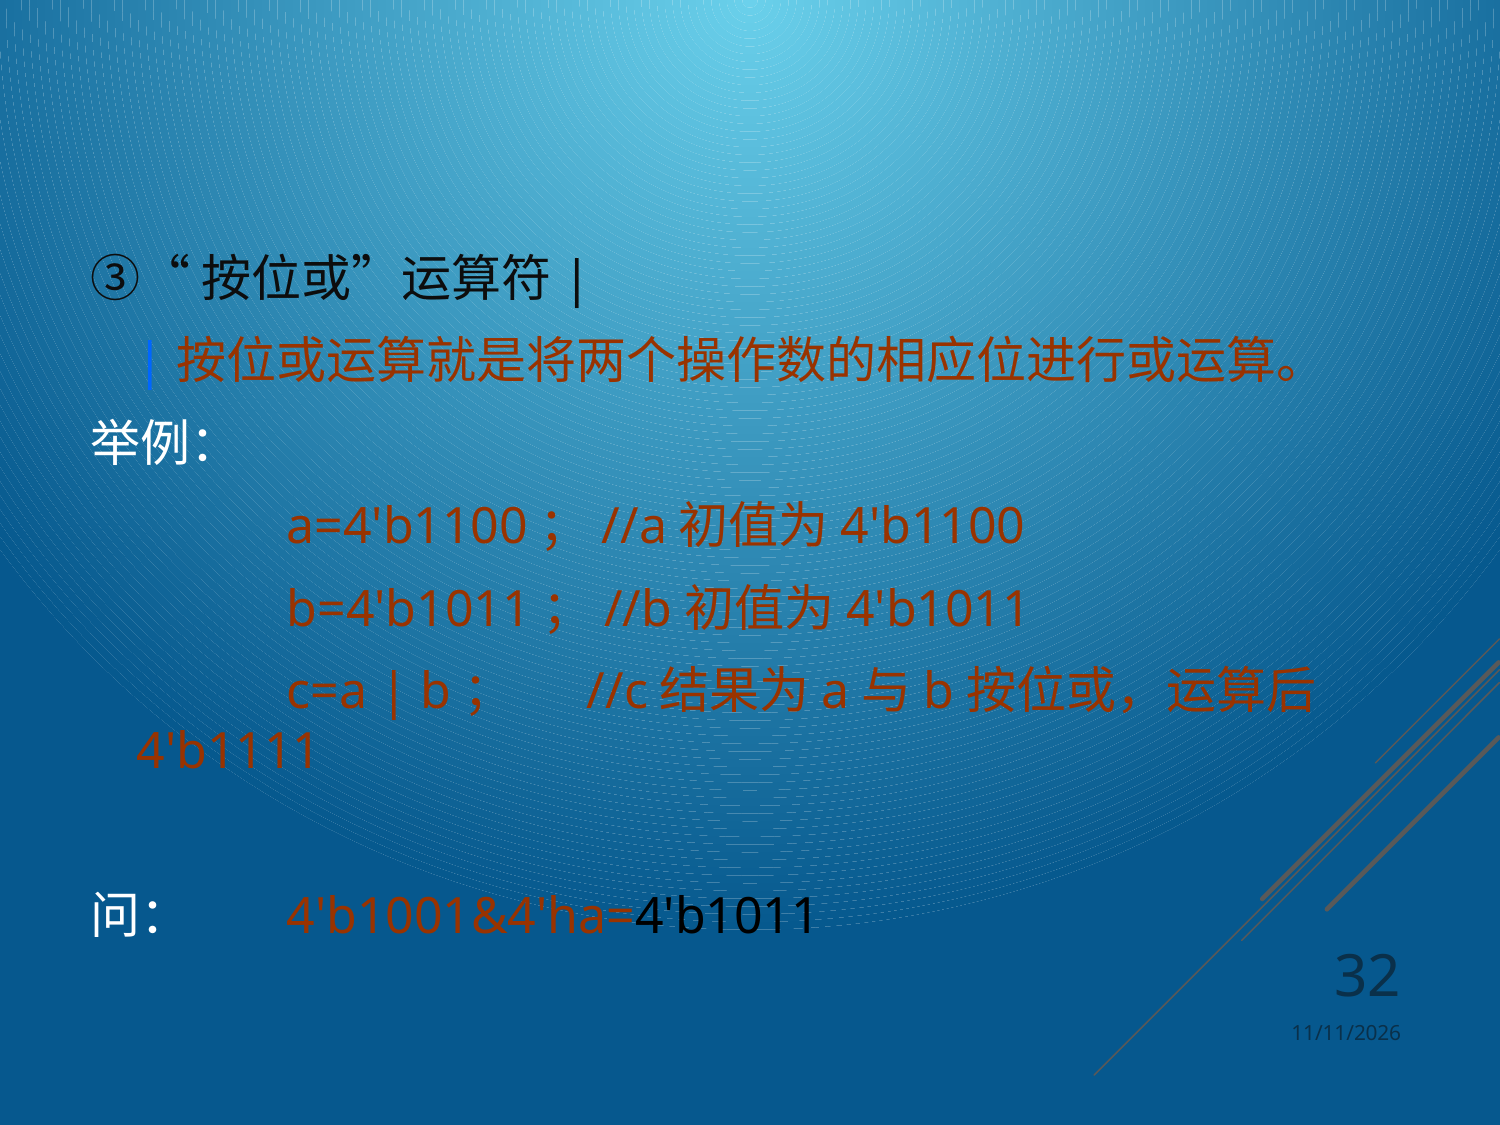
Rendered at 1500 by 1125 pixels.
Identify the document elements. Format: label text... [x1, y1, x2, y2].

slide_number 32 [1275, 915, 1416, 1012]
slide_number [1218, 1012, 1416, 1073]
list ③“按位或”运算符| |按位或运算就是将两个操作数的相应位进行或运算。 举例： a=4'b1100；//a初值为4'b1100 b=4'b1011；//b初值为4'b1011 c=a | b； //c结果为a与b按位或，运算后4'b1111 问： 4'b1001&4'ha=4'b1011 [75, 184, 1425, 1005]
